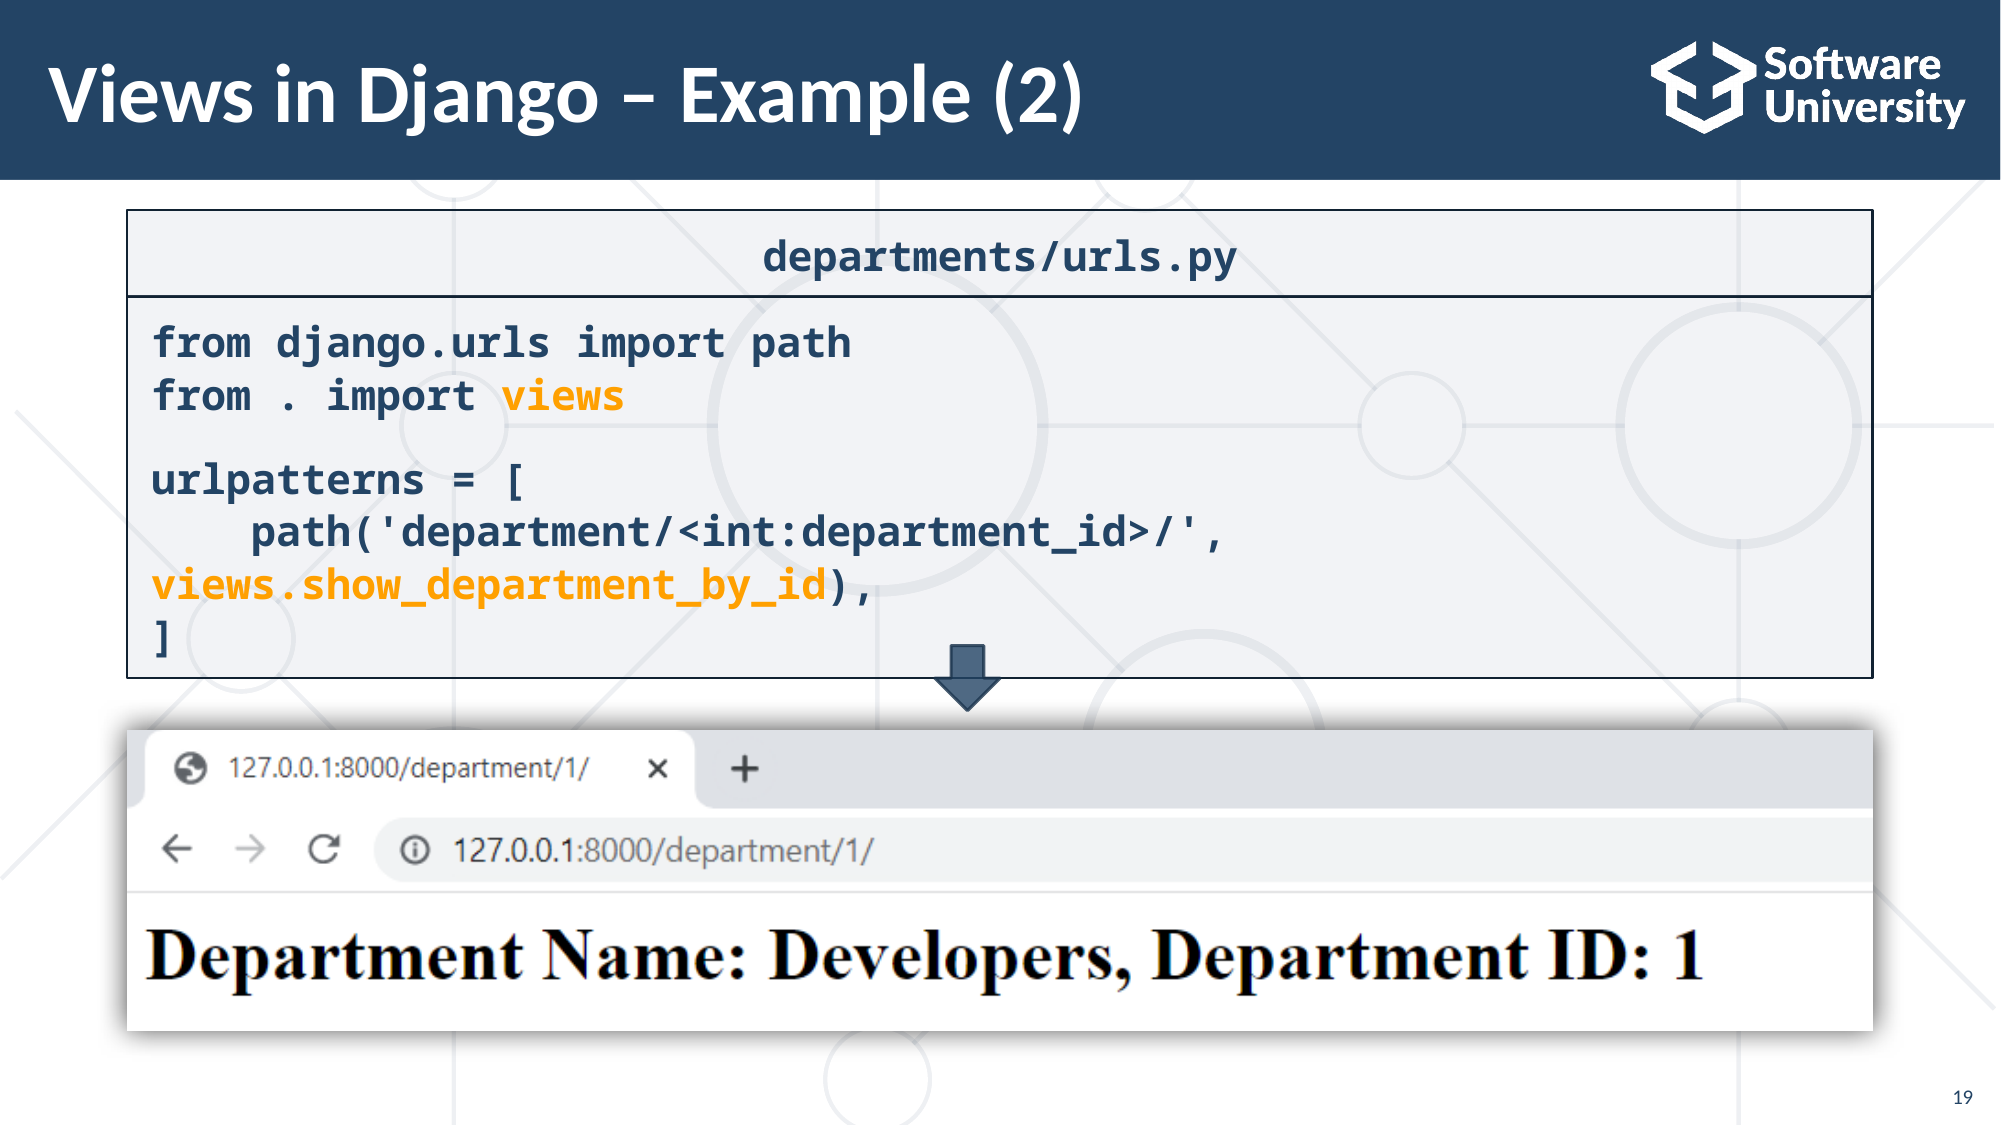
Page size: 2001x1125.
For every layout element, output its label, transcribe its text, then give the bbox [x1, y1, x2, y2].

text_box from django.urls import path from . import views urlpatterns = [ path('department/<int:department_id>/', views.show_department_by_id), ] [127, 298, 1873, 678]
picture [127, 729, 1873, 1031]
title Views in Django – Example (2) [31, 16, 1625, 162]
picture [1651, 41, 1966, 134]
slide_number 19 [1927, 1067, 1989, 1117]
text_box departments/urls.py [127, 209, 1873, 298]
text_box [932, 643, 1002, 713]
list [31, 196, 1969, 1109]
